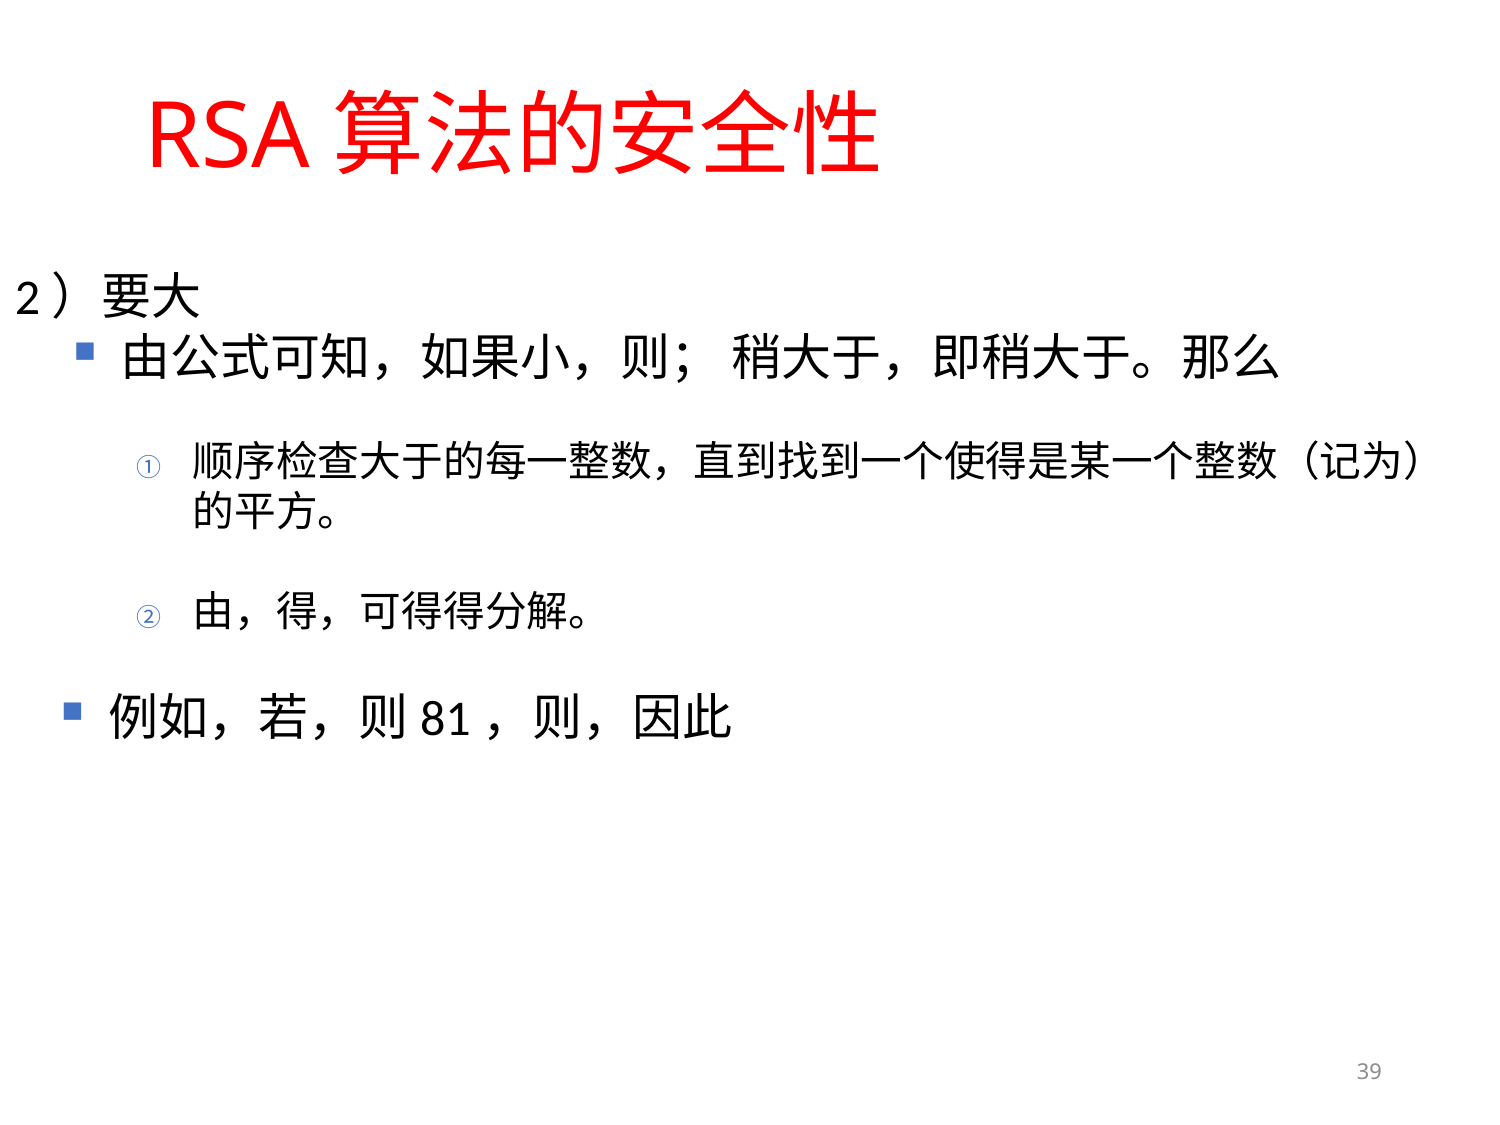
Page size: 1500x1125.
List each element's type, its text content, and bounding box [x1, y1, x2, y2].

subtitle [0, 309, 1032, 953]
title RSA算法的安全性 [129, 73, 1086, 202]
slide_number 39 [1059, 1042, 1397, 1103]
